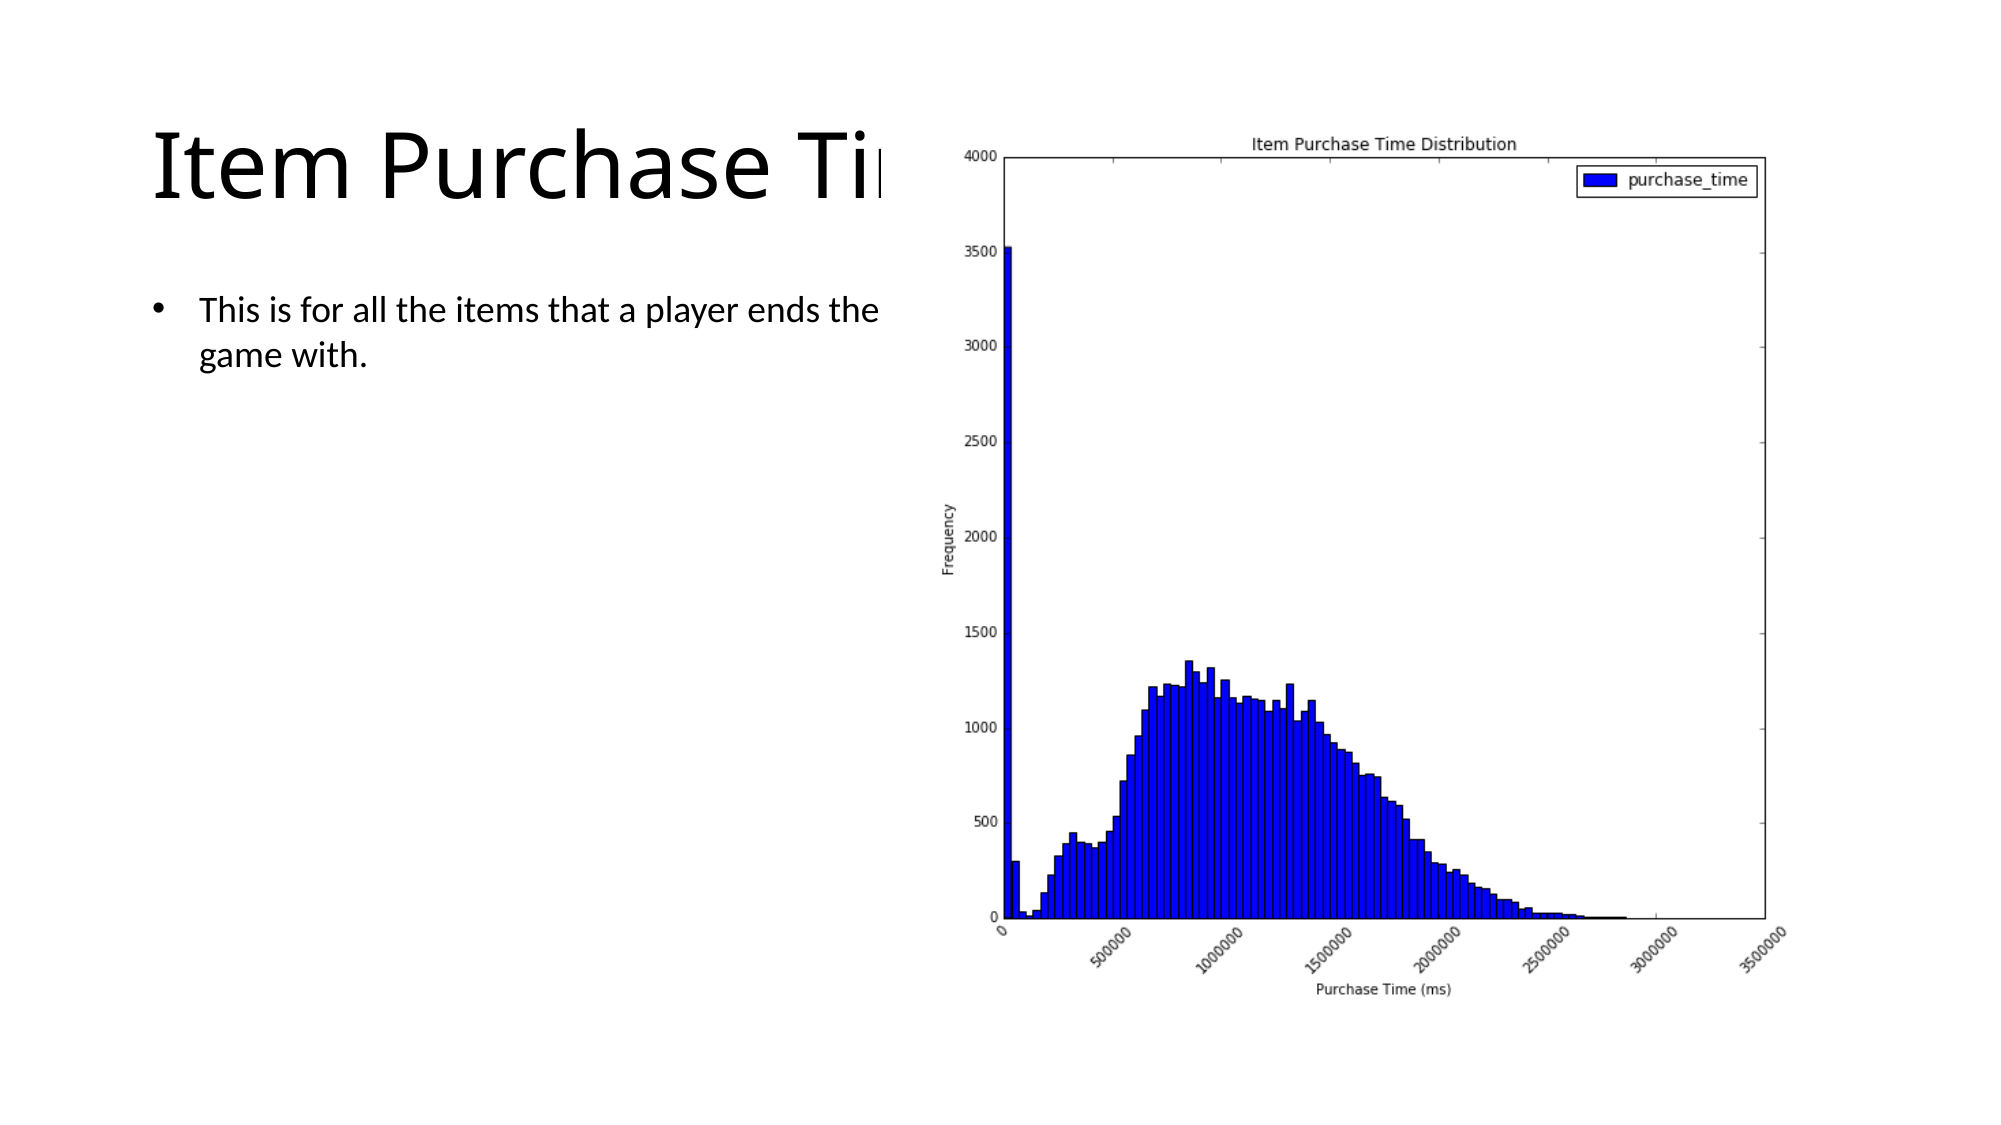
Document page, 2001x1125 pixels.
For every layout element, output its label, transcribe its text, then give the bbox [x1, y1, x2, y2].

title Item Purchase Time [137, 59, 881, 277]
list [881, 59, 1863, 1041]
text_box This is for all the items that a player ends the game with. [137, 277, 881, 382]
